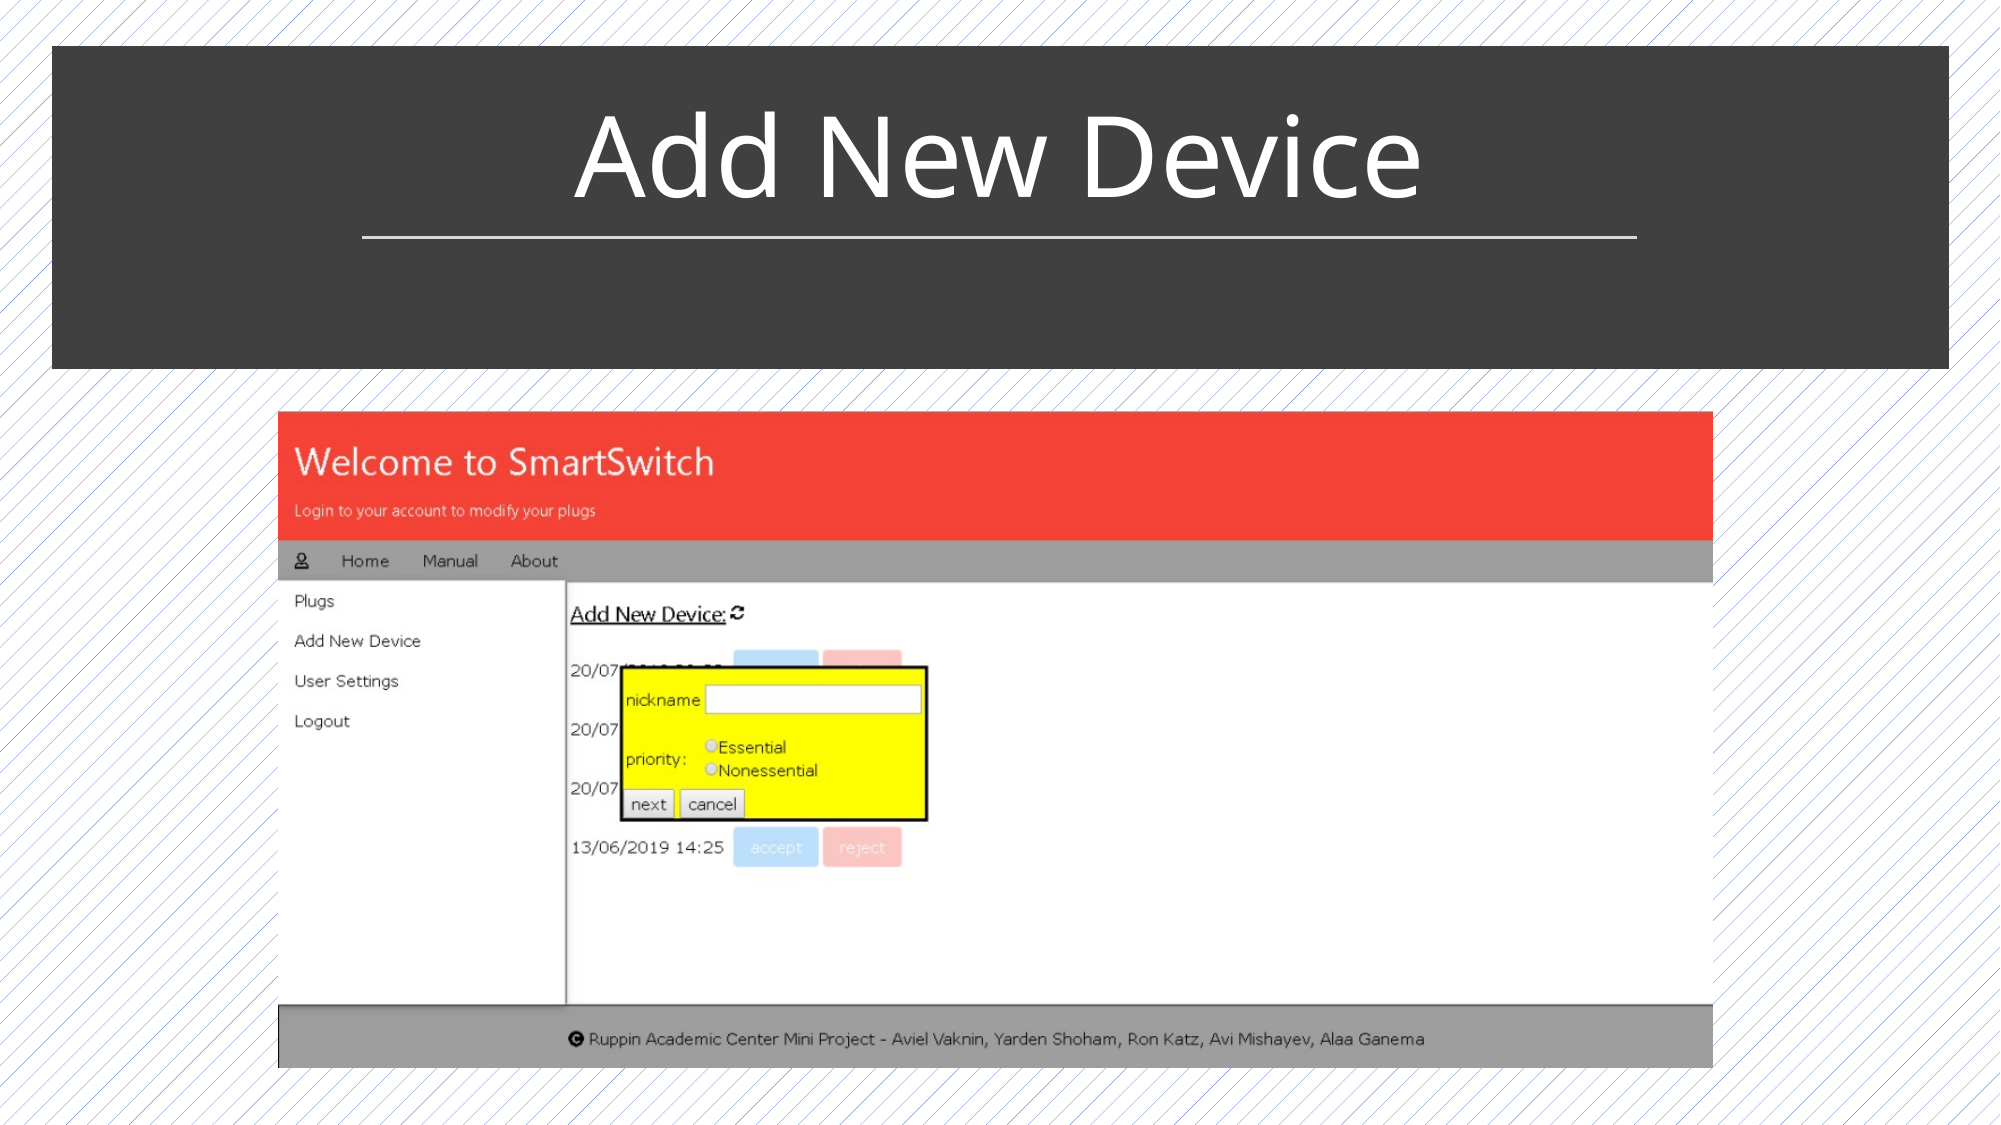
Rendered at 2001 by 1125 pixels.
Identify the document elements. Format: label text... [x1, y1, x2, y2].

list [278, 411, 1713, 1068]
text_box [61, 55, 1939, 360]
title Add New Device [86, 76, 1914, 230]
